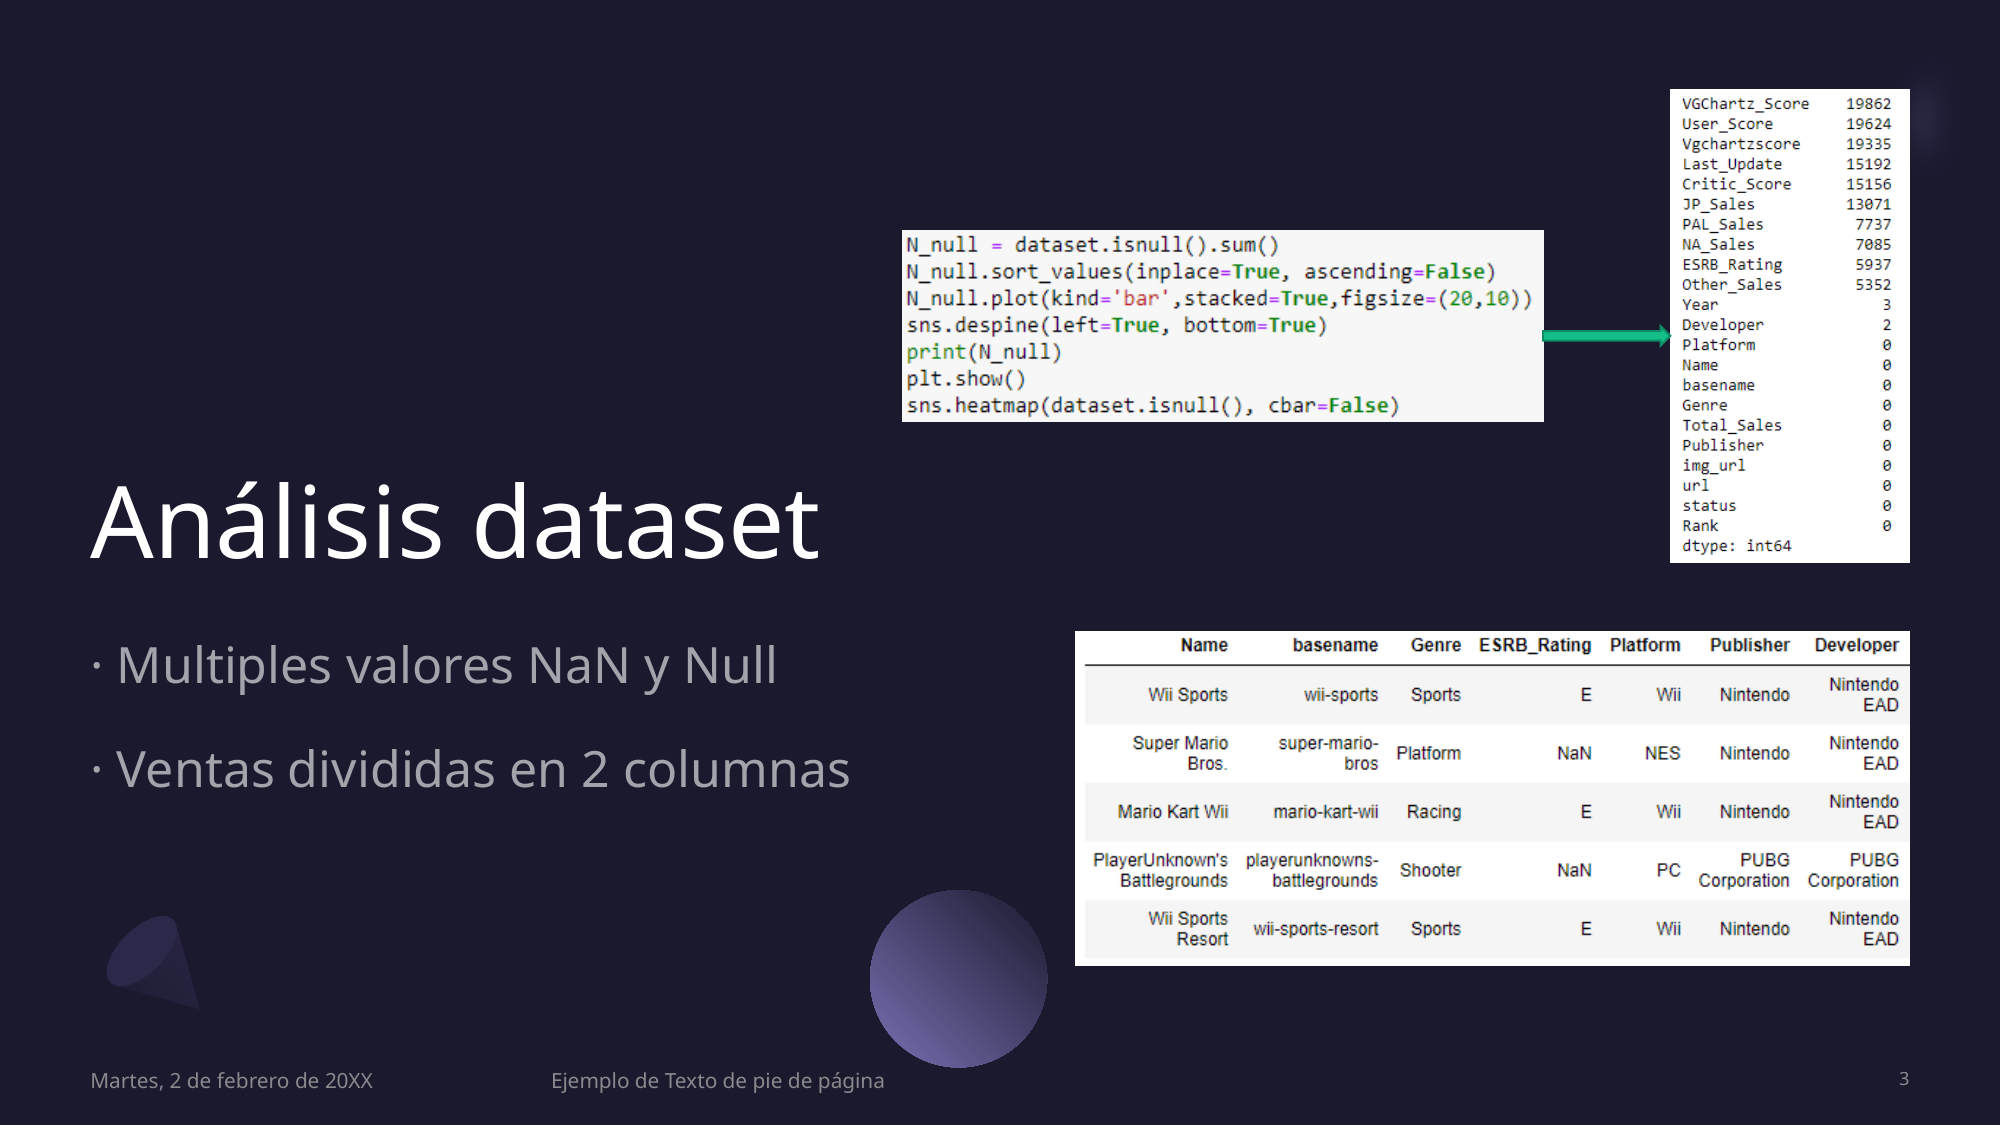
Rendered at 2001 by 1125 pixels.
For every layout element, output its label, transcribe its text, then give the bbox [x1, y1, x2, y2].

title Análisis dataset [90, 90, 983, 580]
text_box [1544, 323, 1670, 348]
subtitle · Multiples valores NaN y Null · Ventas divididas en 2 columnas [90, 627, 983, 1000]
slide_number Martes, 2 de febrero de 20XX [90, 1067, 522, 1093]
slide_number 3 [1632, 1067, 1910, 1093]
picture [902, 230, 1544, 422]
picture [1075, 631, 1910, 966]
picture [1670, 89, 1910, 563]
footer Ejemplo de Texto de pie de página [551, 1067, 1598, 1093]
